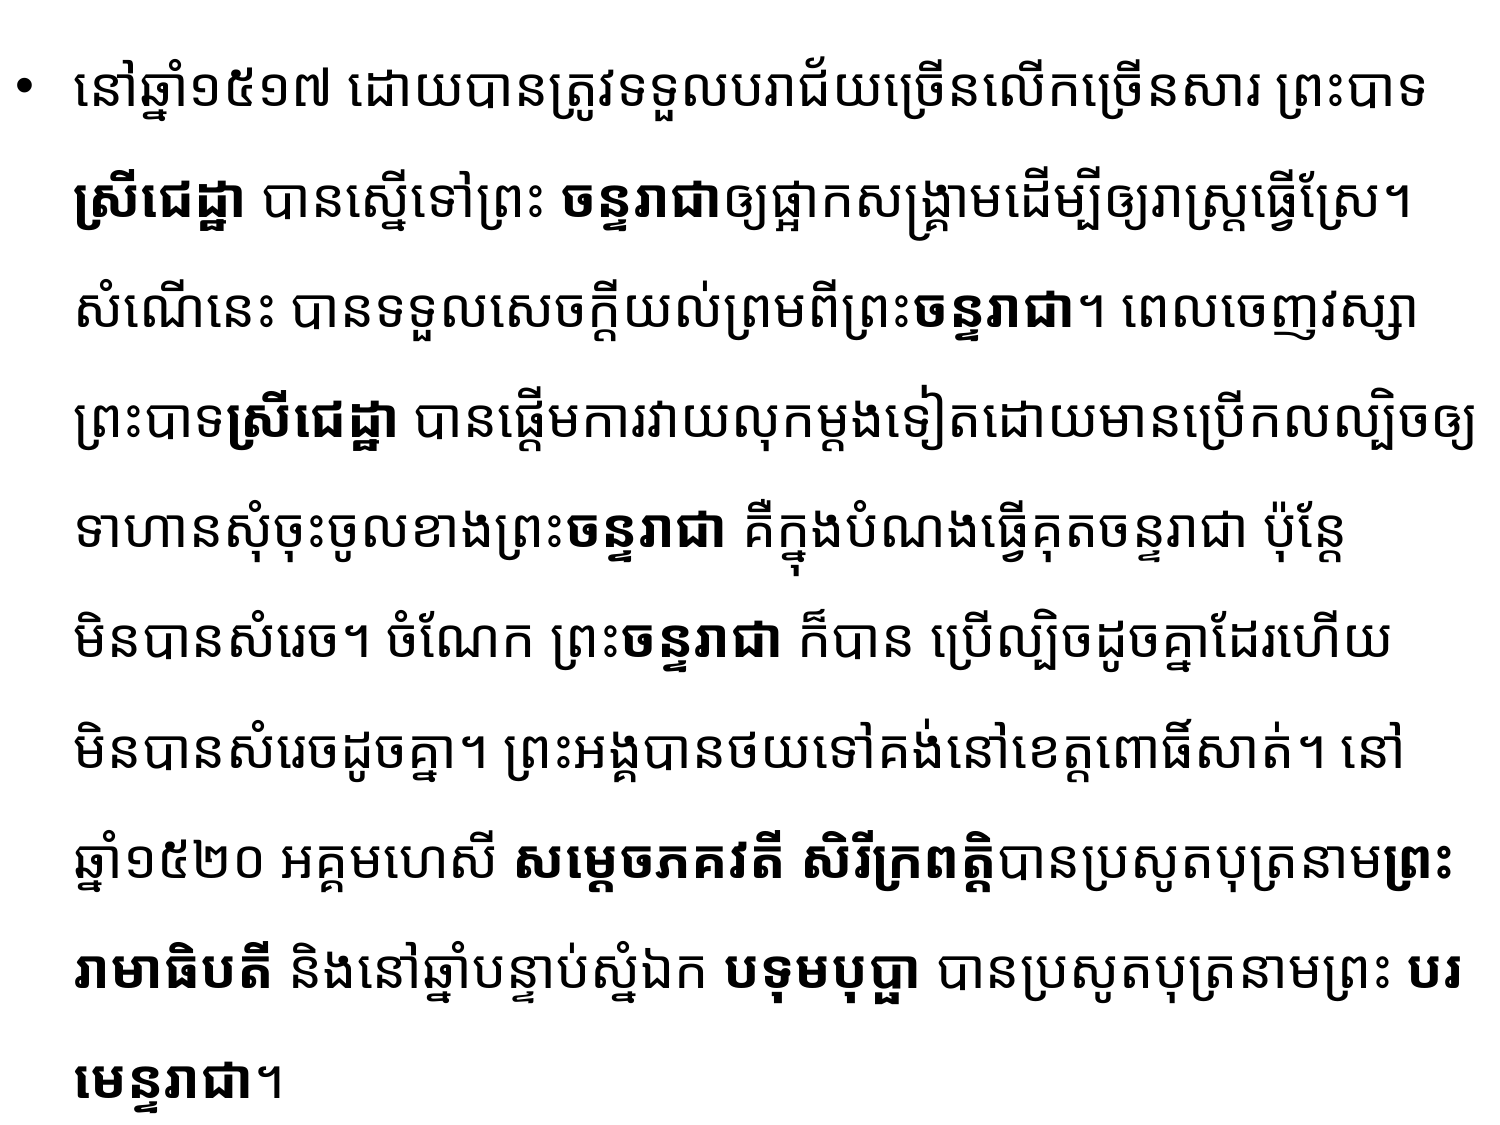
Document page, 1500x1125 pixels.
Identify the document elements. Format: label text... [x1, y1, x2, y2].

list នៅឆ្នាំ១៥១៧ ដោយបានត្រូវទទួលបរាជ័យច្រើនលើកច្រើនសារ ព្រះបាទស្រីជេដ្ឋា បានស្នើទៅព្រះ ចន្ទ​​រាជាឲ្យផ្អាកសង្គ្រាមដើម្បីឲ្យរាស្រ្តធ្វើស្រែ។ សំណើនេះ បានទទួលសេចក្តីយល់ព្រមពីព្រះចន្ទរាជា។ ពេល​ចេញវស្សា ព្រះបាទស្រីជេដ្ឋា បានផ្ដើមការវាយលុកម្ដងទៀតដោយ​មានប្រើកលល្បិចឲ្យទាហាន​សុំចុះចូល​ខាង​ព្រះចន្ទរាជា គឺក្នុងបំណងធ្វើគុតចន្ទរាជា ប៉ុន្តែមិនបានសំរេច។ ចំណែក ព្រះចន្ទរាជា ក៏បាន ប្រើល្បិចដូចគ្នាដែរ​ហើយមិនបានសំរេចដូចគ្នា។ ព្រះអង្គបានថយទៅគង់នៅខេត្តពោធិ៍សាត់។ នៅឆ្នាំ១៥២០ អគ្គមហេសី សម្ដេច​ភគវតី សិរីក្រពត្តិបានប្រសូតបុត្រនាមព្រះរាមាធិបតី និងនៅឆ្នាំបន្ទាប់ស្នំឯក បទុមបុប្ផា បានប្រសូតបុត្រនាមព្រះ បរមេន្ទរាជា។ [0, 0, 1500, 1125]
